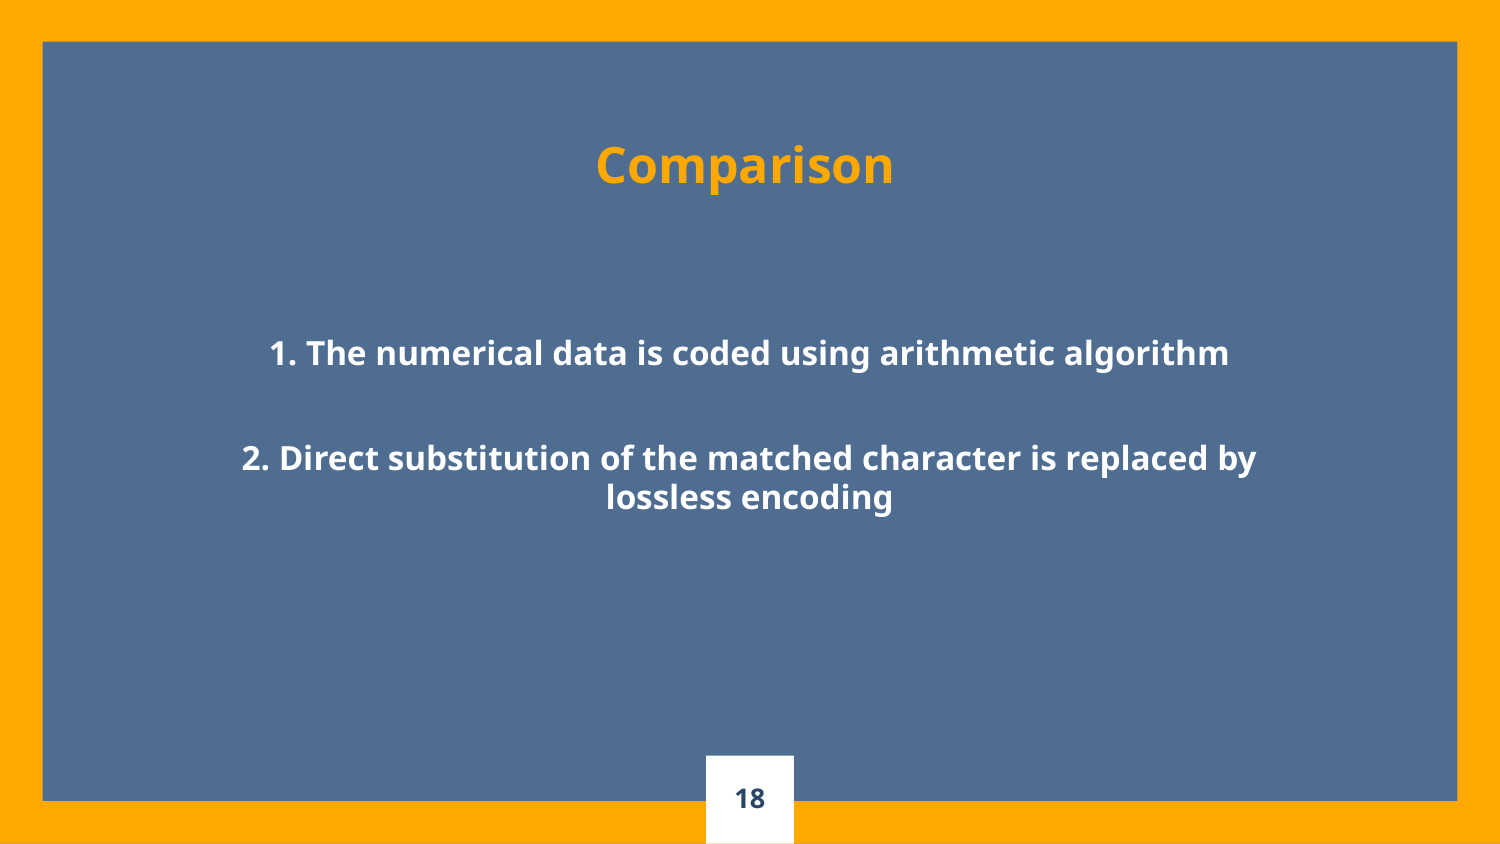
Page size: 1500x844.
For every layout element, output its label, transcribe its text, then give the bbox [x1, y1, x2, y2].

title Comparison [168, 93, 1323, 209]
subtitle 1. The numerical data is coded using arithmetic algorithm 2. Direct substitution of the matched character is replaced by lossless encoding [209, 316, 1291, 587]
slide_number 18 [705, 755, 794, 844]
